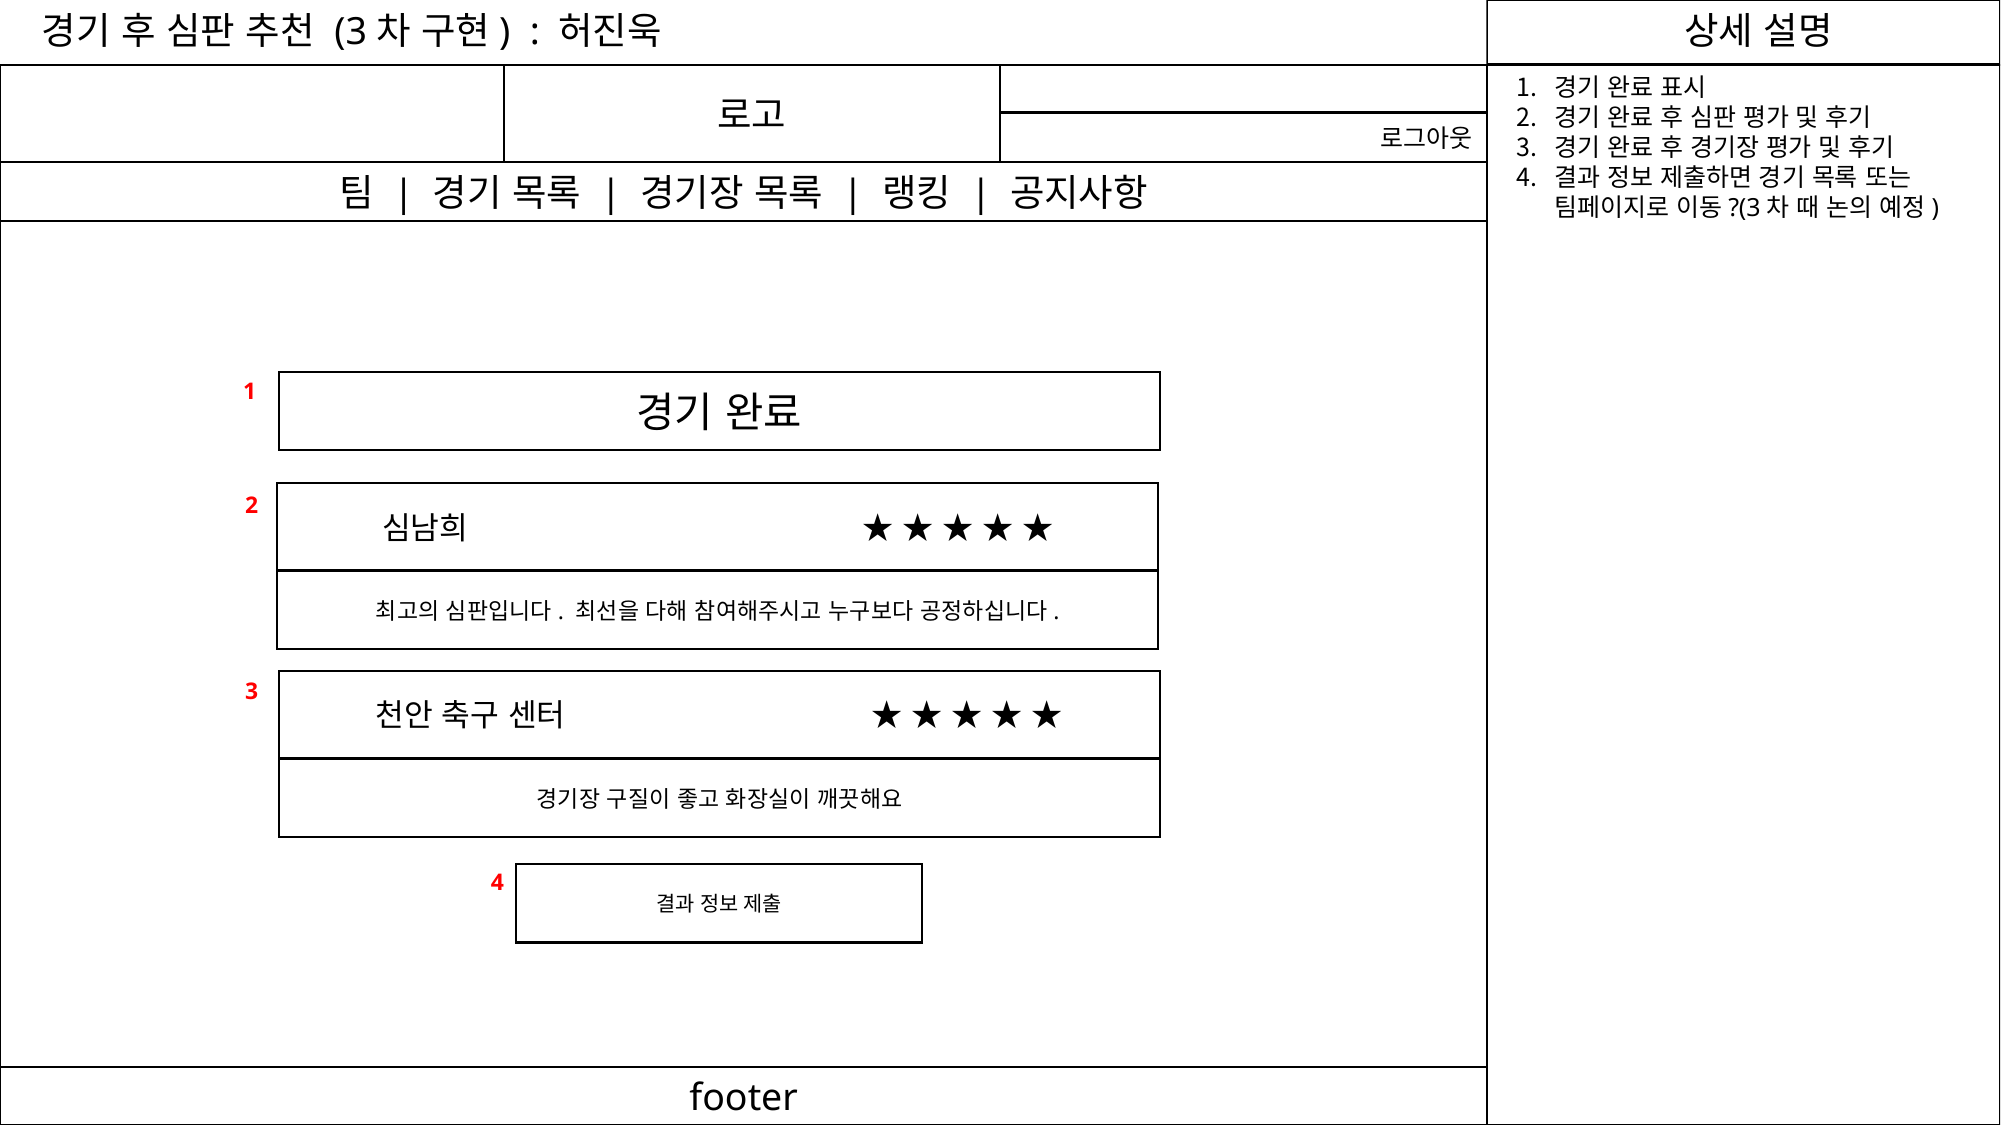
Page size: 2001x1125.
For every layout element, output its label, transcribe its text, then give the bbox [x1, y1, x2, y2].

text_box [1001, 63, 1489, 111]
text_box 로그아웃 [998, 111, 1489, 164]
text_box 팀 | 경기 목록 | 경기장 목록 | 랭킹 | 공지사항 [0, 161, 1489, 222]
text_box 심남희 ★ ★ ★ ★ ★ [275, 482, 1160, 570]
text_box 1 [228, 369, 285, 412]
text_box 3 [230, 669, 287, 712]
text_box 최고의 심판입니다. 최선을 다해 참여해주시고 누구보다 공정하십니다. [275, 570, 1160, 651]
text_box 경기장 구질이 좋고 화장실이 깨끗해요 [277, 757, 1162, 839]
text_box 로고 [503, 63, 1001, 161]
text_box 천안 축구 센터 ★ ★ ★ ★ ★ [277, 669, 1161, 757]
text_box [0, 222, 1489, 1065]
text_box 경기 완료 표시 경기 완료 후 심판 평가 및 후기 경기 완료 후 경기장 평가 및 후기 결과 정보 제출하면 경기 목록 또는 팀페이지로 이동?(3차 때 논의 예정) [1502, 64, 1984, 230]
text_box footer [0, 1065, 1489, 1125]
text_box 경기 후 심판 추천 (3차 구현) : 허진욱 [27, 0, 828, 60]
text_box [0, 63, 503, 161]
text_box 4 [476, 860, 533, 903]
text_box 경기 완료 [277, 370, 1161, 451]
text_box 결과 정보 제출 [514, 863, 924, 944]
text_box 2 [230, 483, 275, 526]
